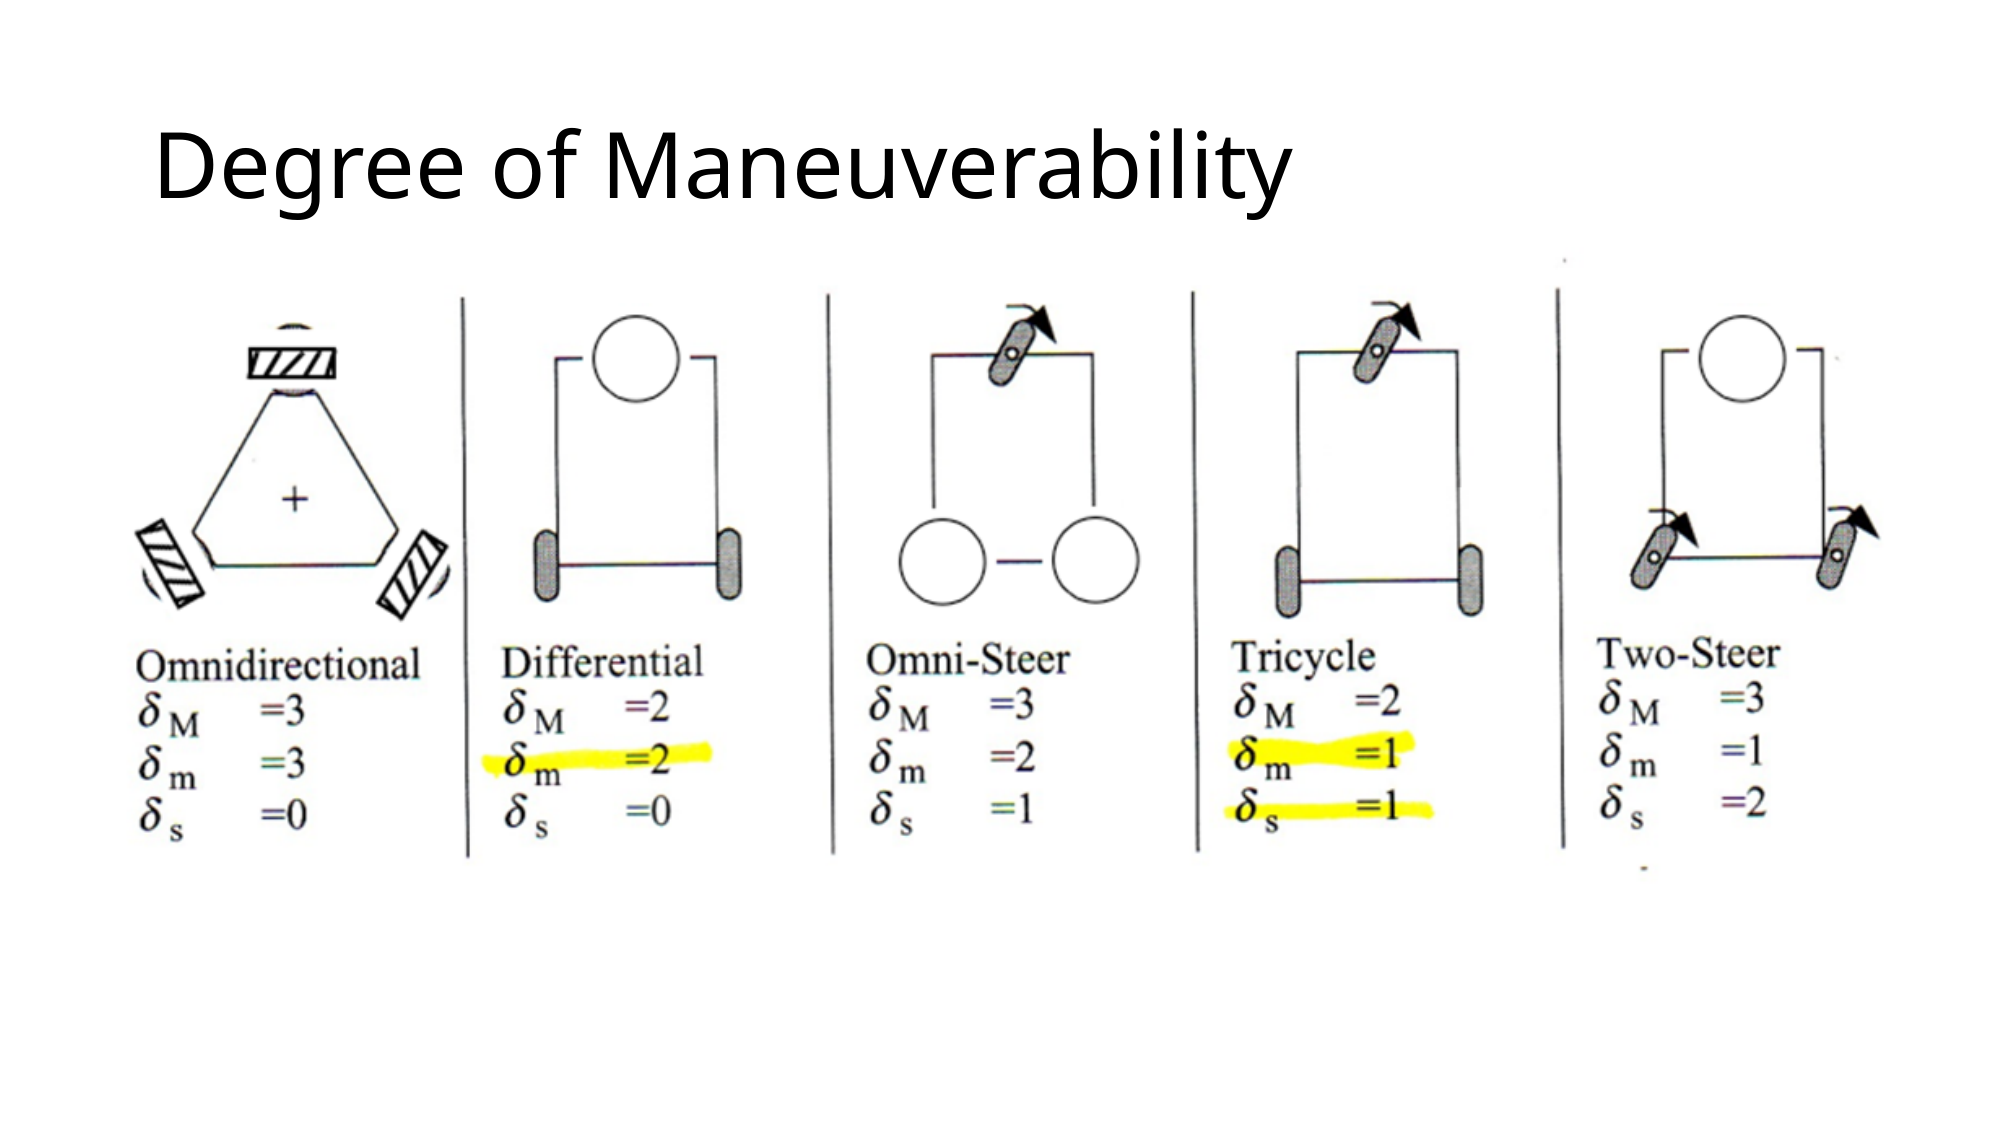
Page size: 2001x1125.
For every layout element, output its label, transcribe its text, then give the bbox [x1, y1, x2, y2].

title Degree of Maneuverability [137, 59, 1863, 232]
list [0, 232, 1940, 919]
